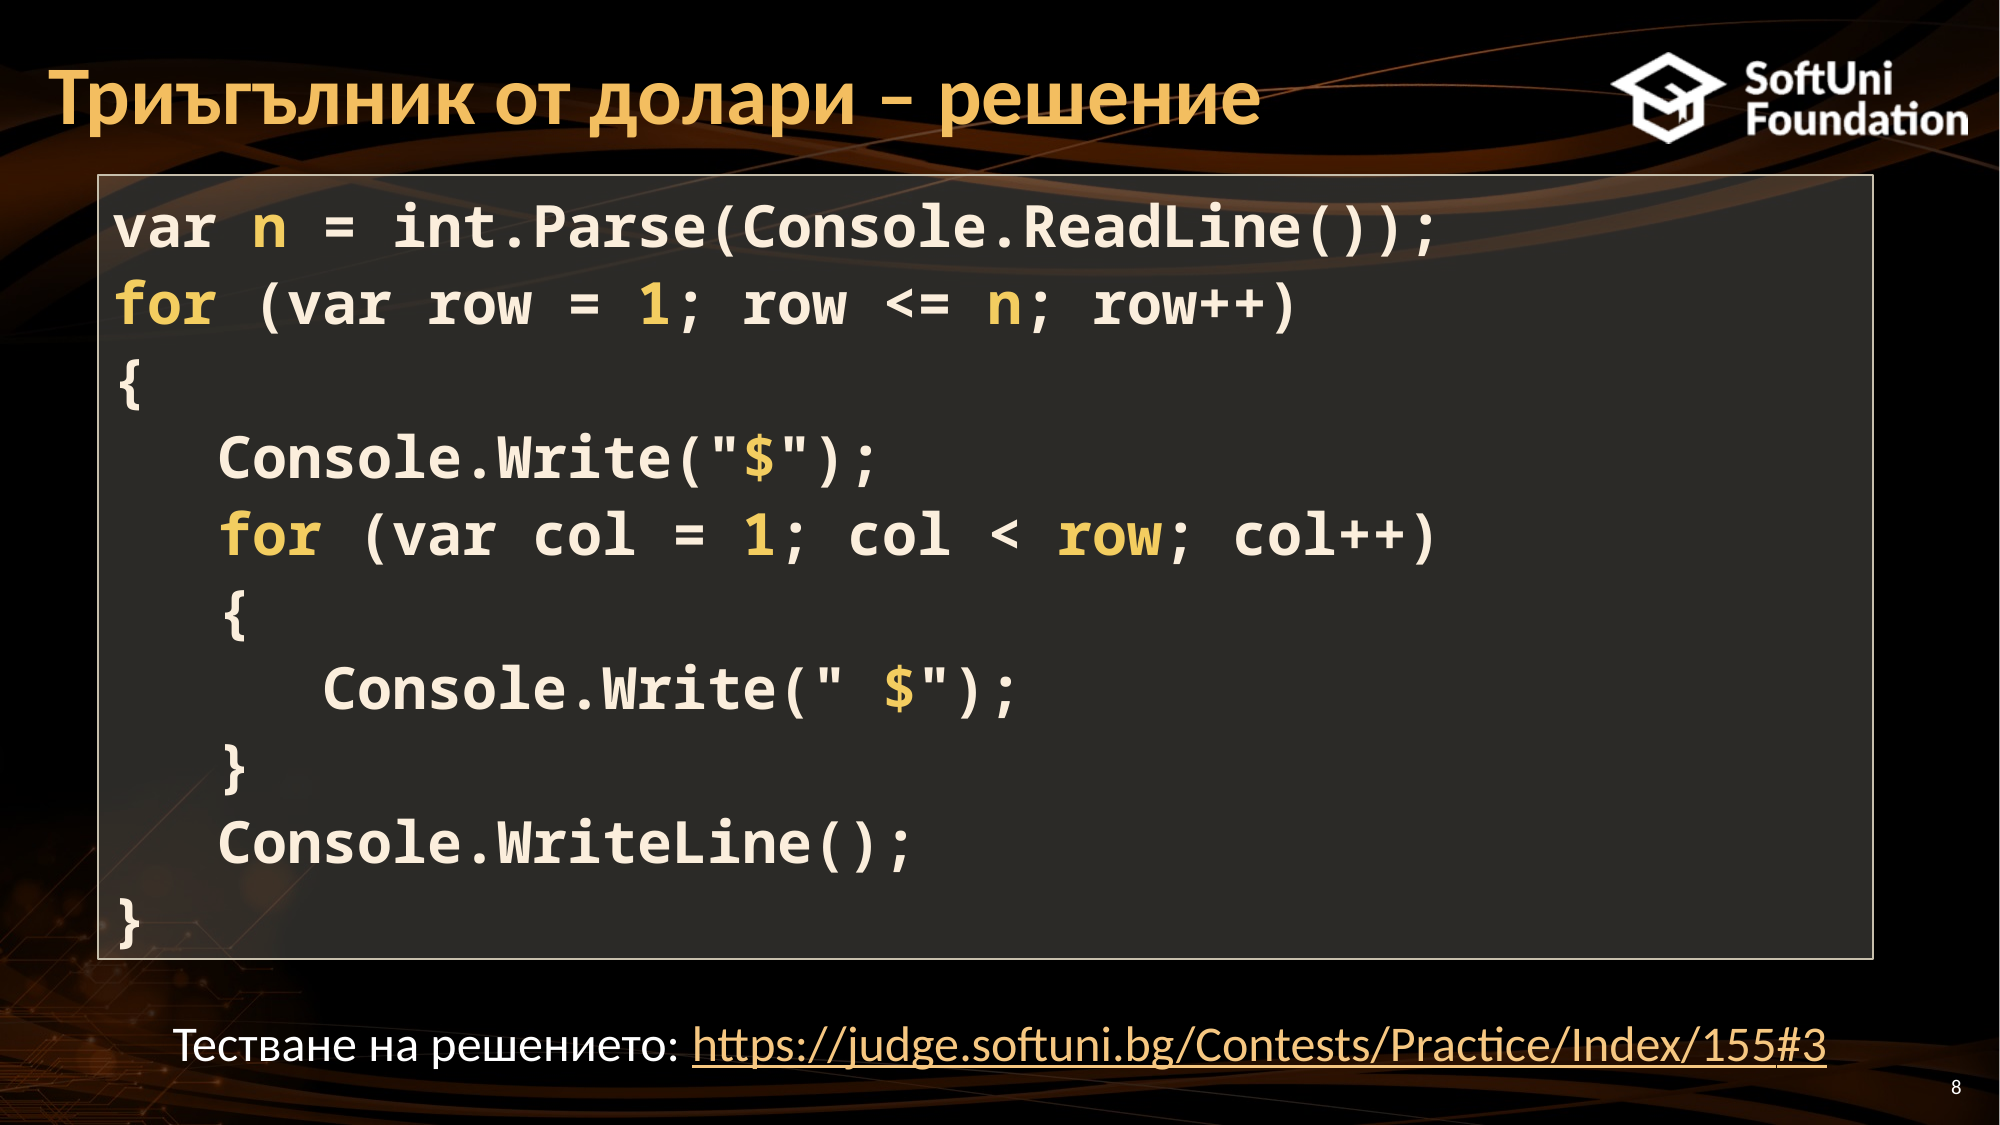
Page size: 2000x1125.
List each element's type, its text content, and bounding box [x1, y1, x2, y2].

text_box var n = int.Parse(Console.ReadLine()); for (var row = 1; row <= n; row++) { Console.Write("$"); for (var col = 1; col < row; col++) { Console.Write(" $"); } Console.WriteLine(); } [97, 174, 1873, 960]
text_box Тестване на решението: https://judge.softuni.bg/Contests/Practice/Index/155#3 [124, 1004, 1875, 1080]
slide_number 8 [1897, 1070, 1968, 1103]
picture [0, 0, 2000, 1125]
title Триъгълник от долари – решение [30, 6, 1602, 189]
